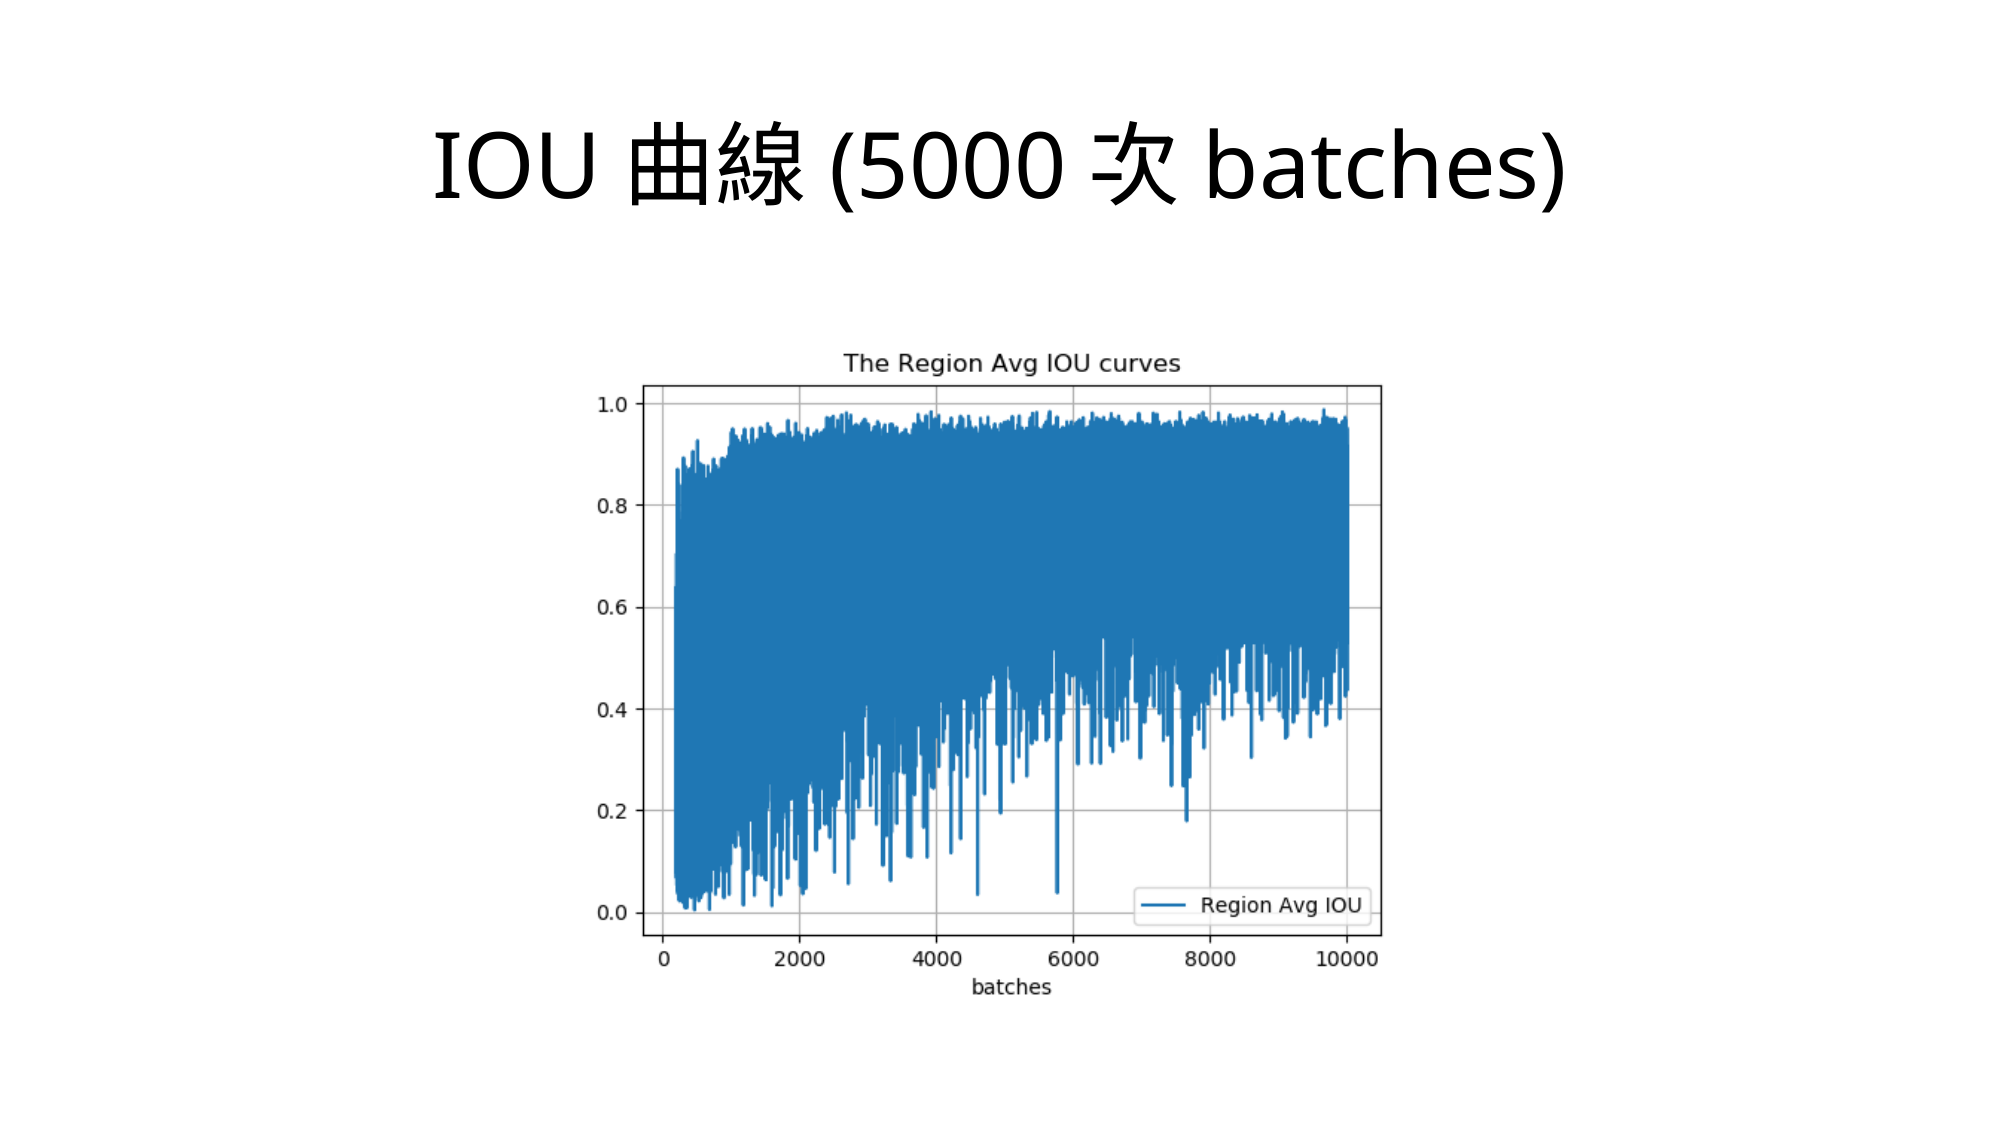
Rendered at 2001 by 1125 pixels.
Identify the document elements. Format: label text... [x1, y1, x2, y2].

title IOU曲線(5000次batches) [137, 59, 1863, 278]
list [524, 299, 1476, 1014]
